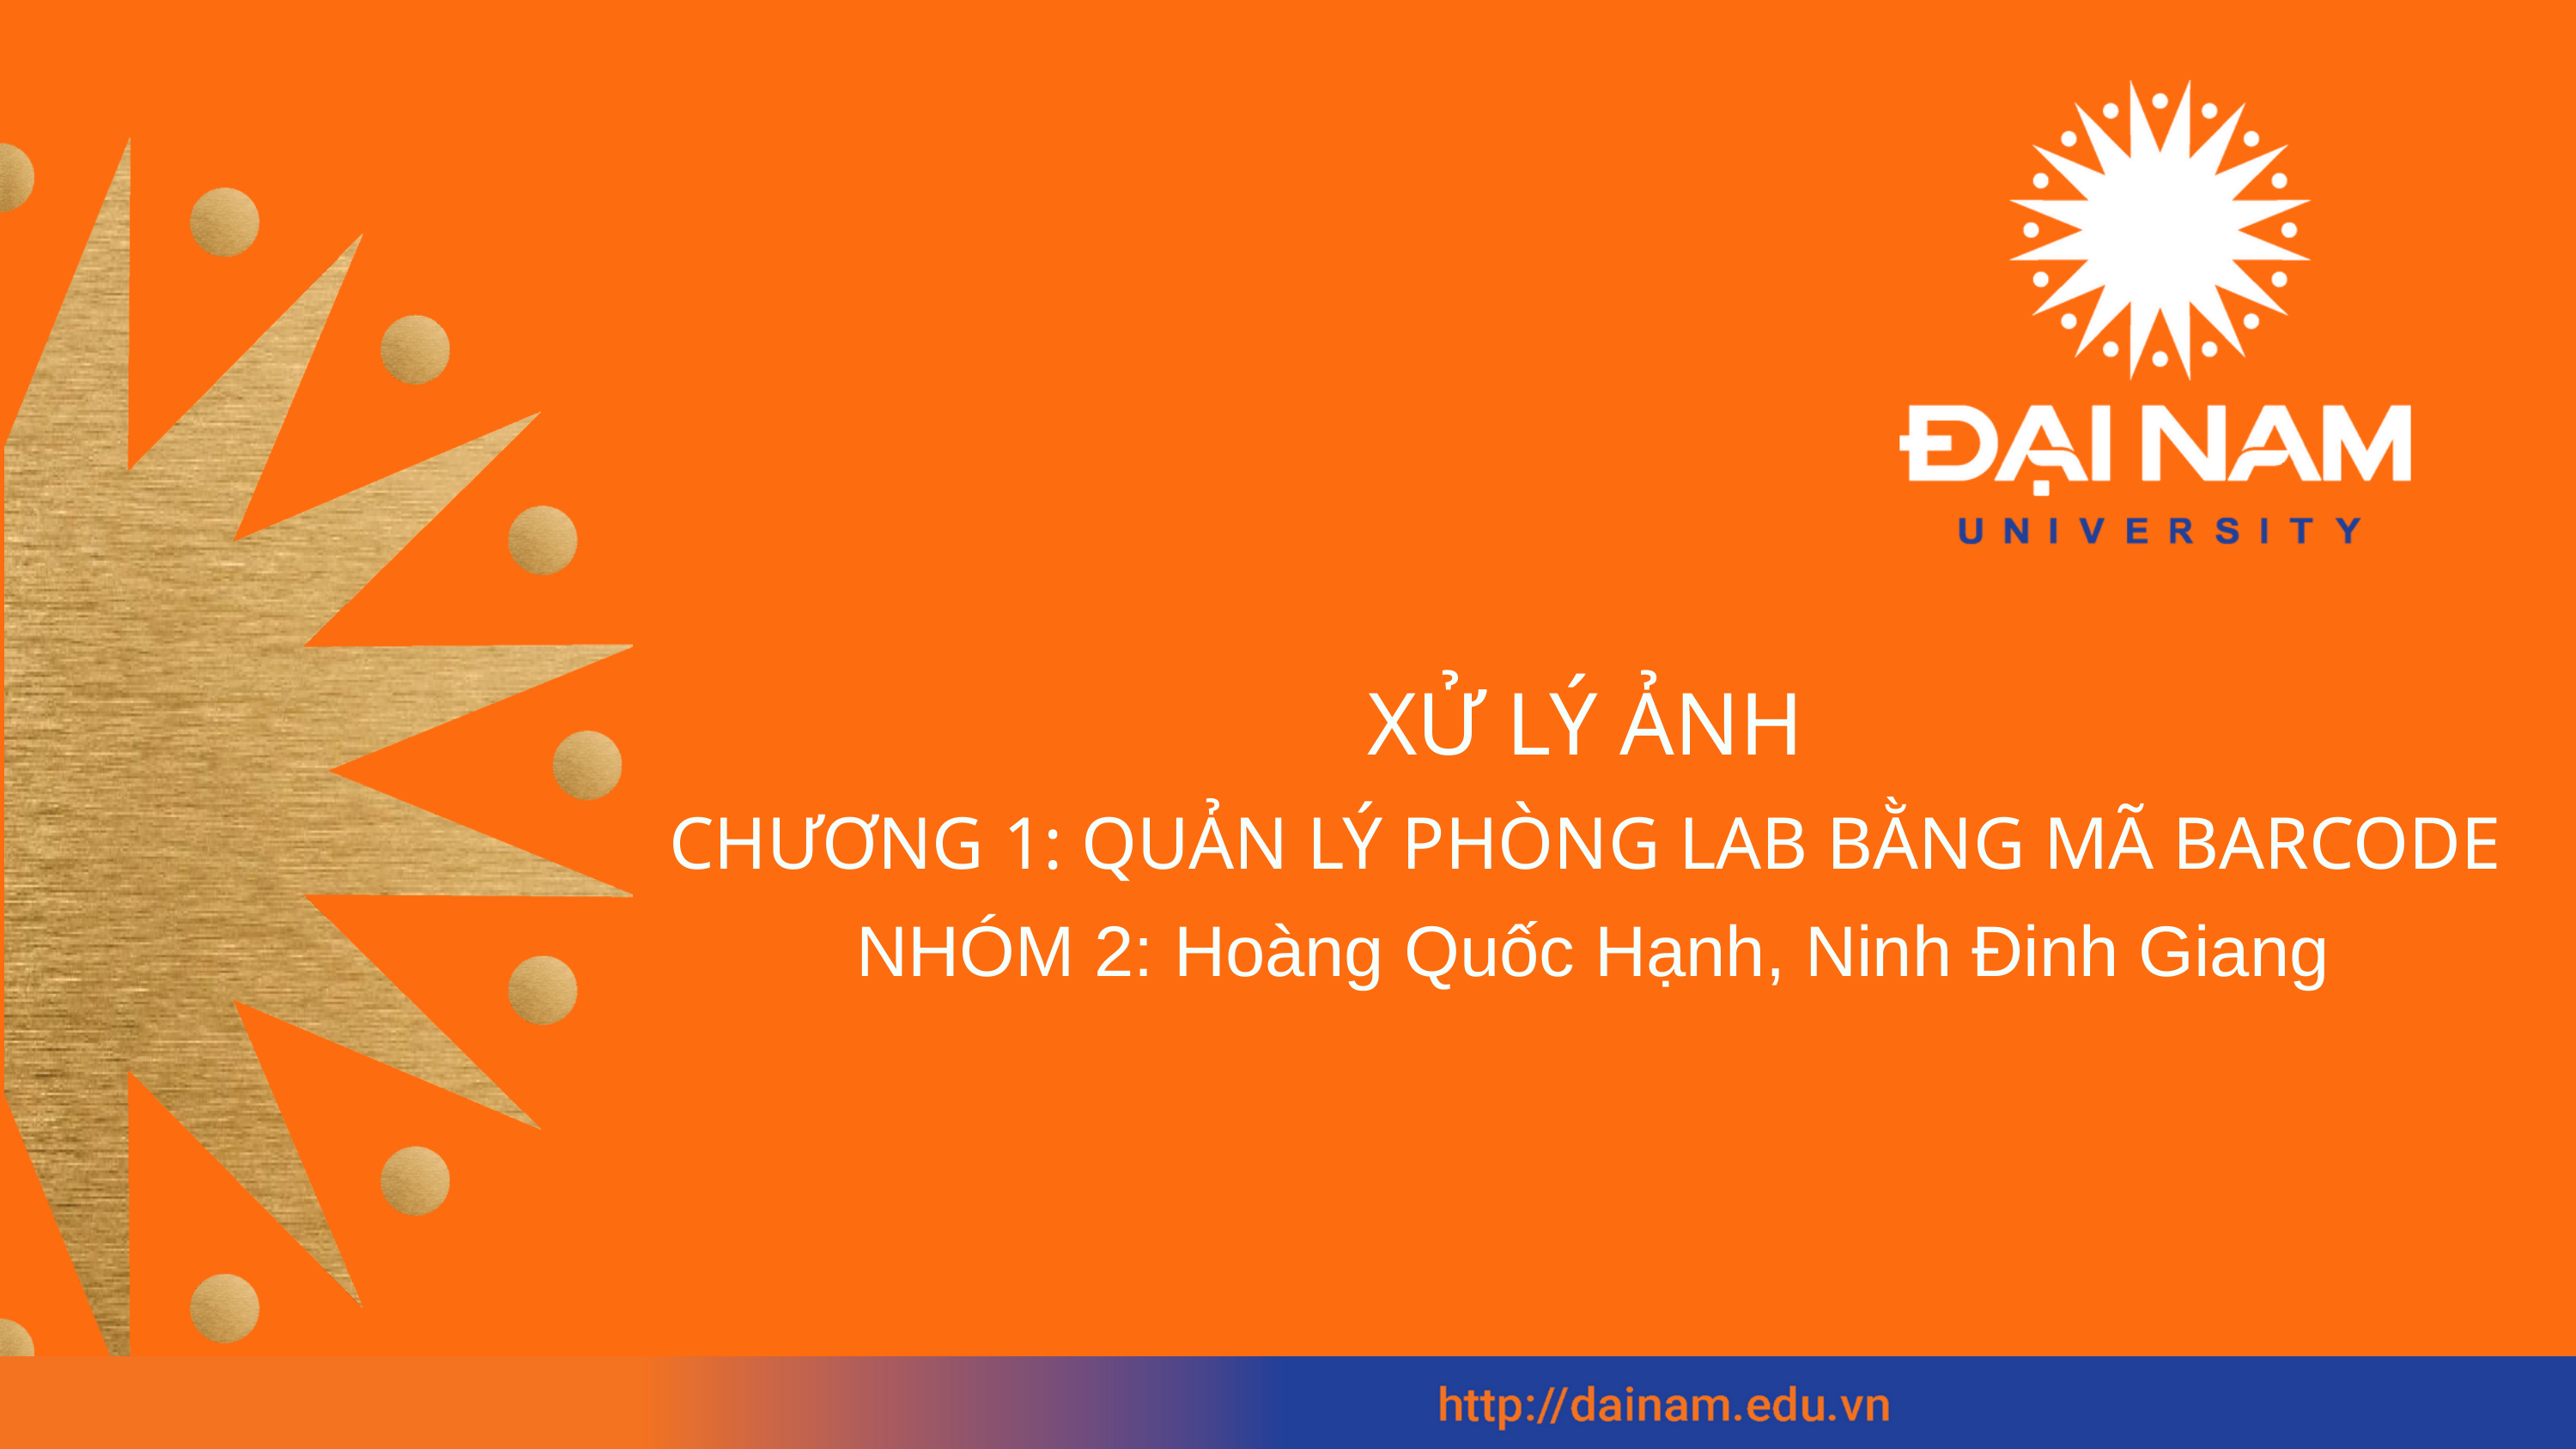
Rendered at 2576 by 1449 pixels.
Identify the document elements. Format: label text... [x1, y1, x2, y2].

text_box [1899, 80, 2411, 544]
text_box [0, 136, 627, 1356]
text_box XỬ LÝ ẢNH CHƯƠNG 1: QUẢN LÝ PHÒNG LAB BẰNG MÃ BARCODE NHÓM 2: Hoàng Quốc Hạnh, Ninh Đinh Giang [598, 638, 2572, 1098]
text_box [0, 1356, 2576, 1449]
text_box [4, 137, 633, 1356]
